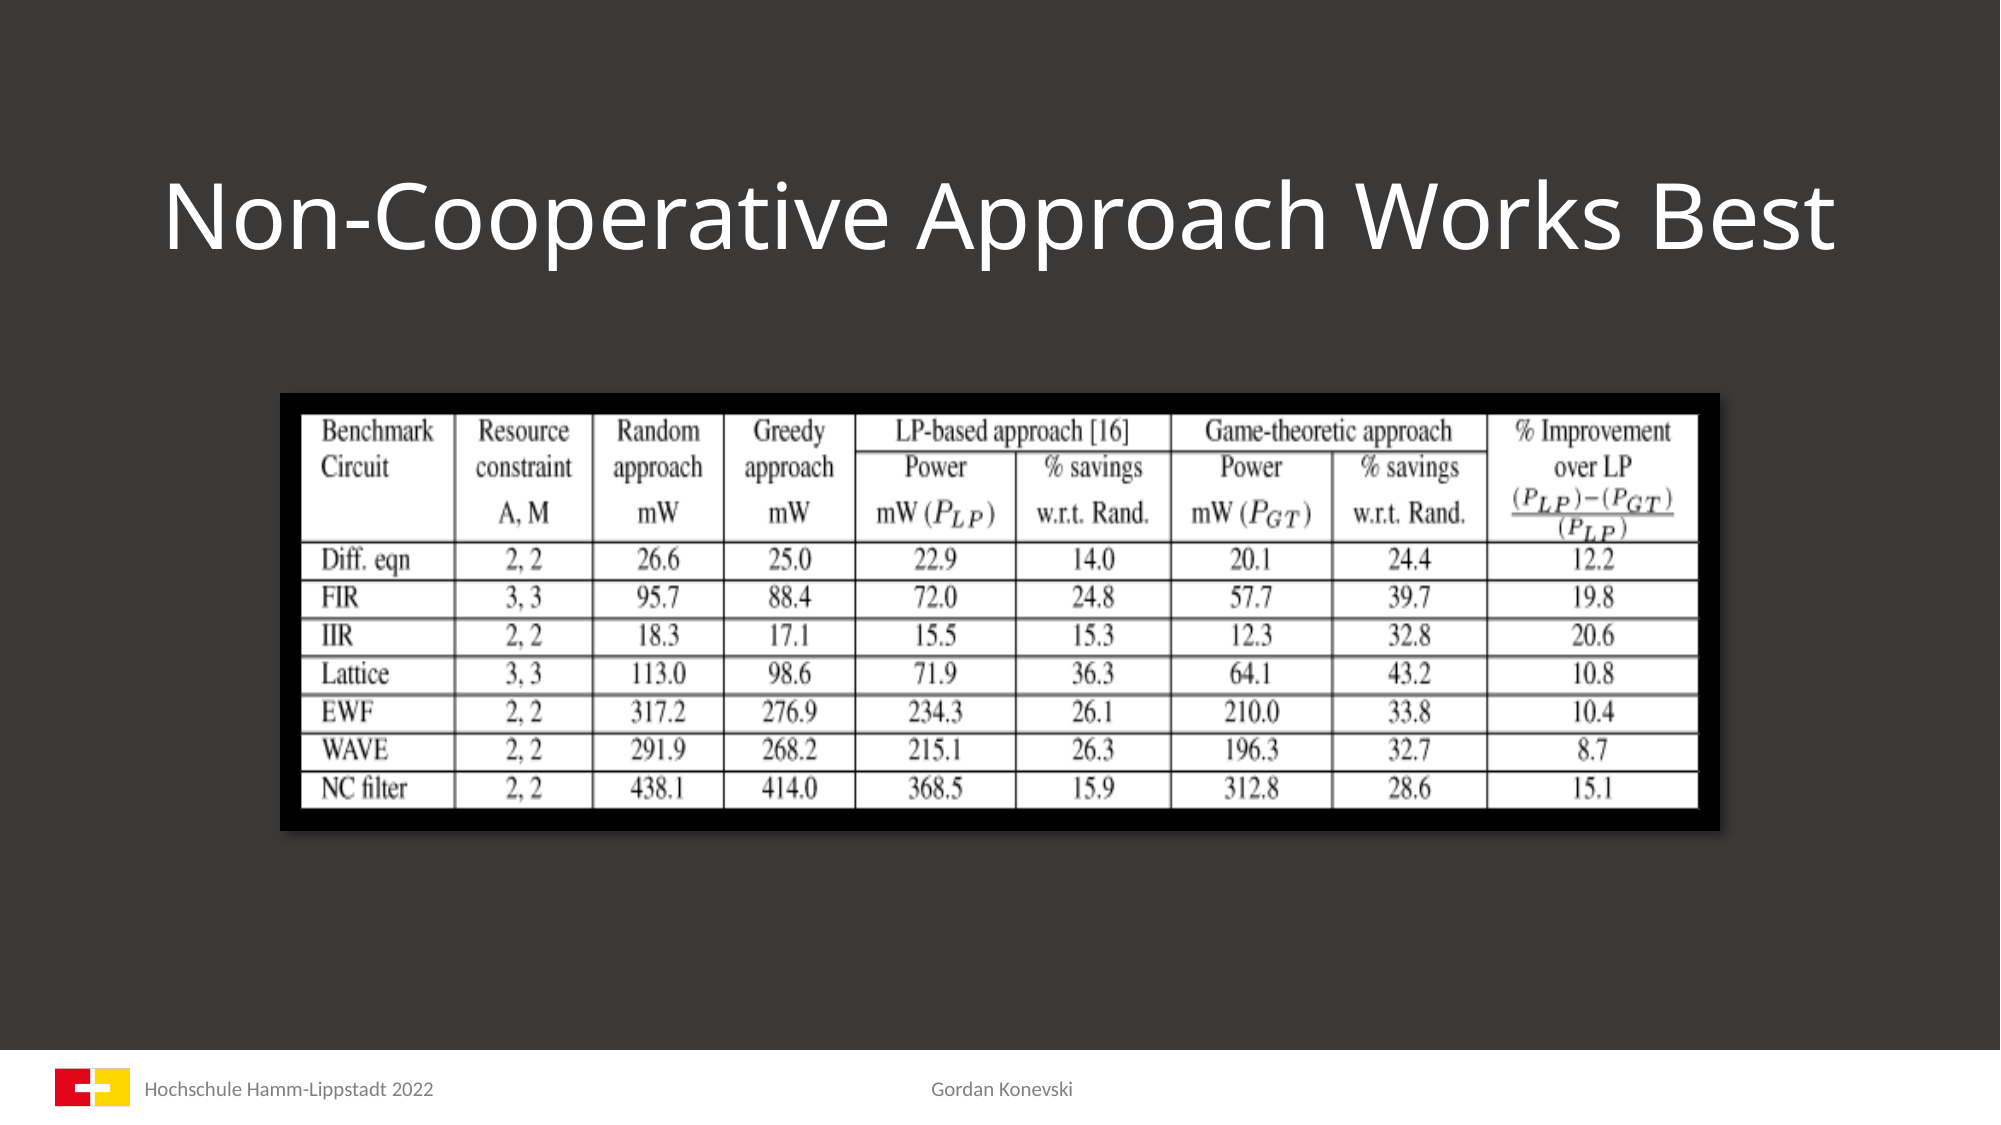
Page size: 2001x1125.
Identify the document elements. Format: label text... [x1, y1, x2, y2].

text_box Non-Cooperative Approach Works Best [137, 59, 1863, 278]
picture [300, 413, 1700, 811]
text_box [130, 1050, 2000, 1125]
text_box [0, 1050, 55, 1125]
text_box Gordan Konevski [911, 1067, 1089, 1108]
text_box Hochschule Hamm-Lippstadt 2022 [130, 1067, 466, 1108]
picture [55, 1050, 130, 1125]
